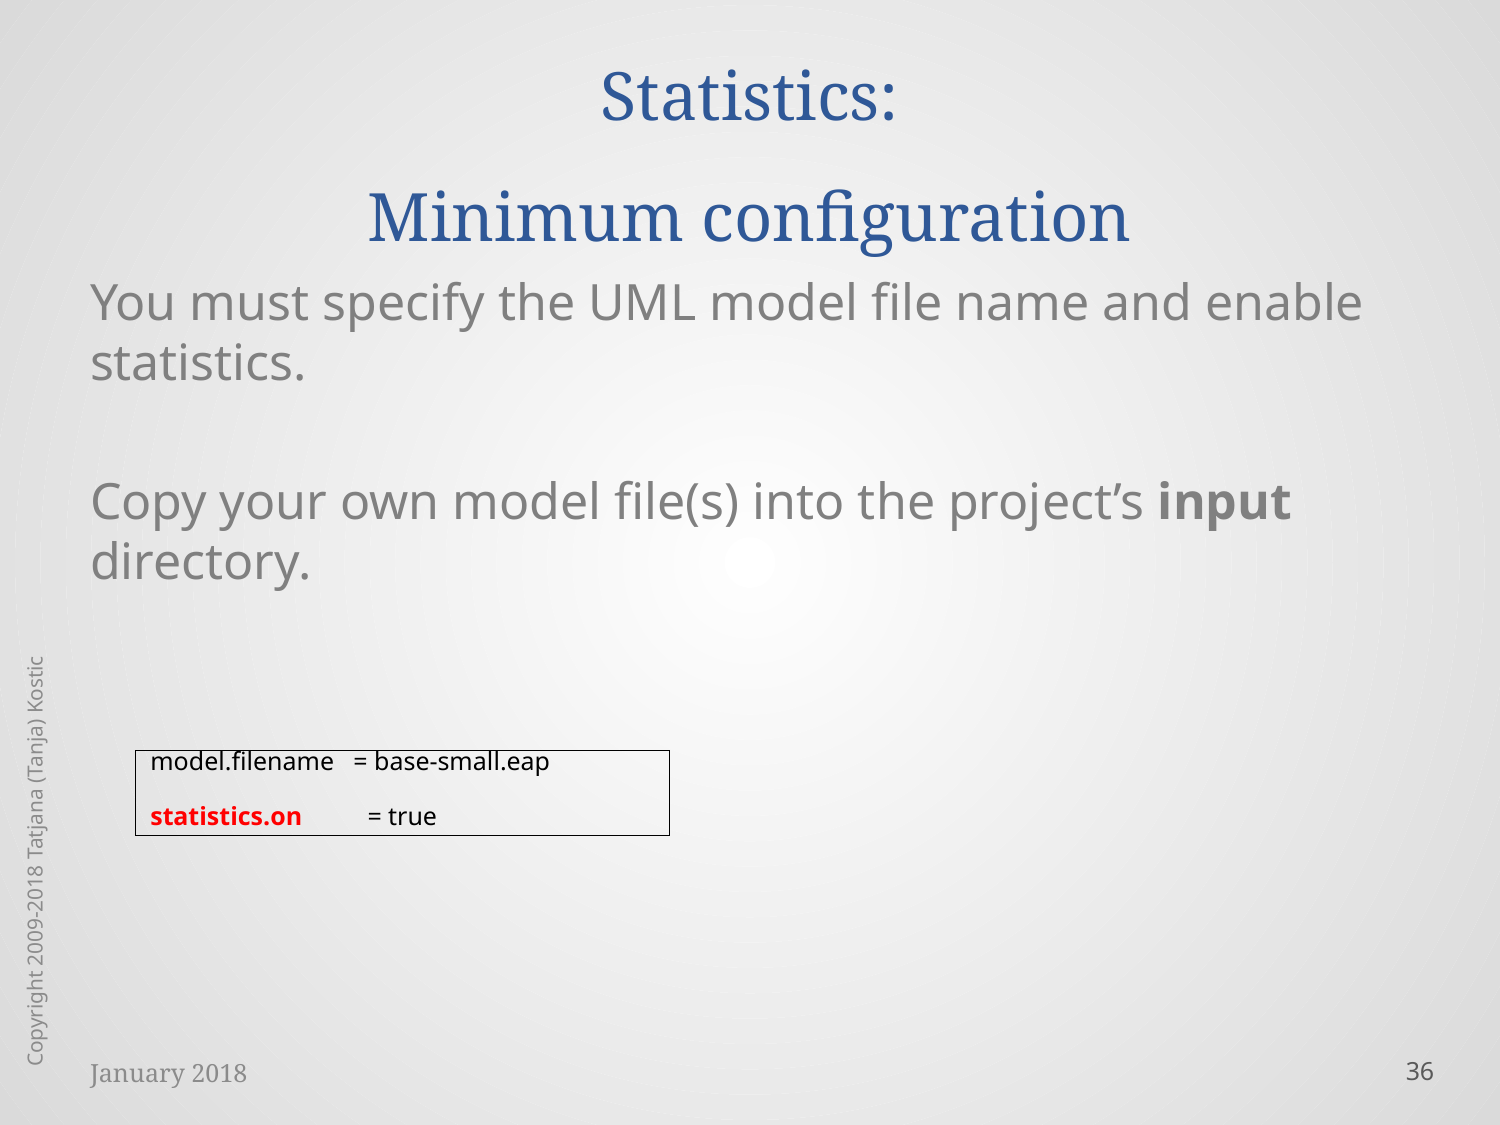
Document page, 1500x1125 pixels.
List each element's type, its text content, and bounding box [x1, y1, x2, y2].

slide_number 36 [1401, 1042, 1494, 1103]
text_box model.filename = base-small.eap statistics.on = true [135, 750, 670, 836]
title Statistics: Minimum configuration [75, 0, 1425, 262]
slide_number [75, 1042, 313, 1103]
list You must specify the UML model file name and enable statistics. Copy your own model file(s) into the project’s input directory. [75, 262, 1425, 1005]
footer Copyright 2009-2018 Tatjana (Tanja) Kostic [18, 621, 54, 1101]
